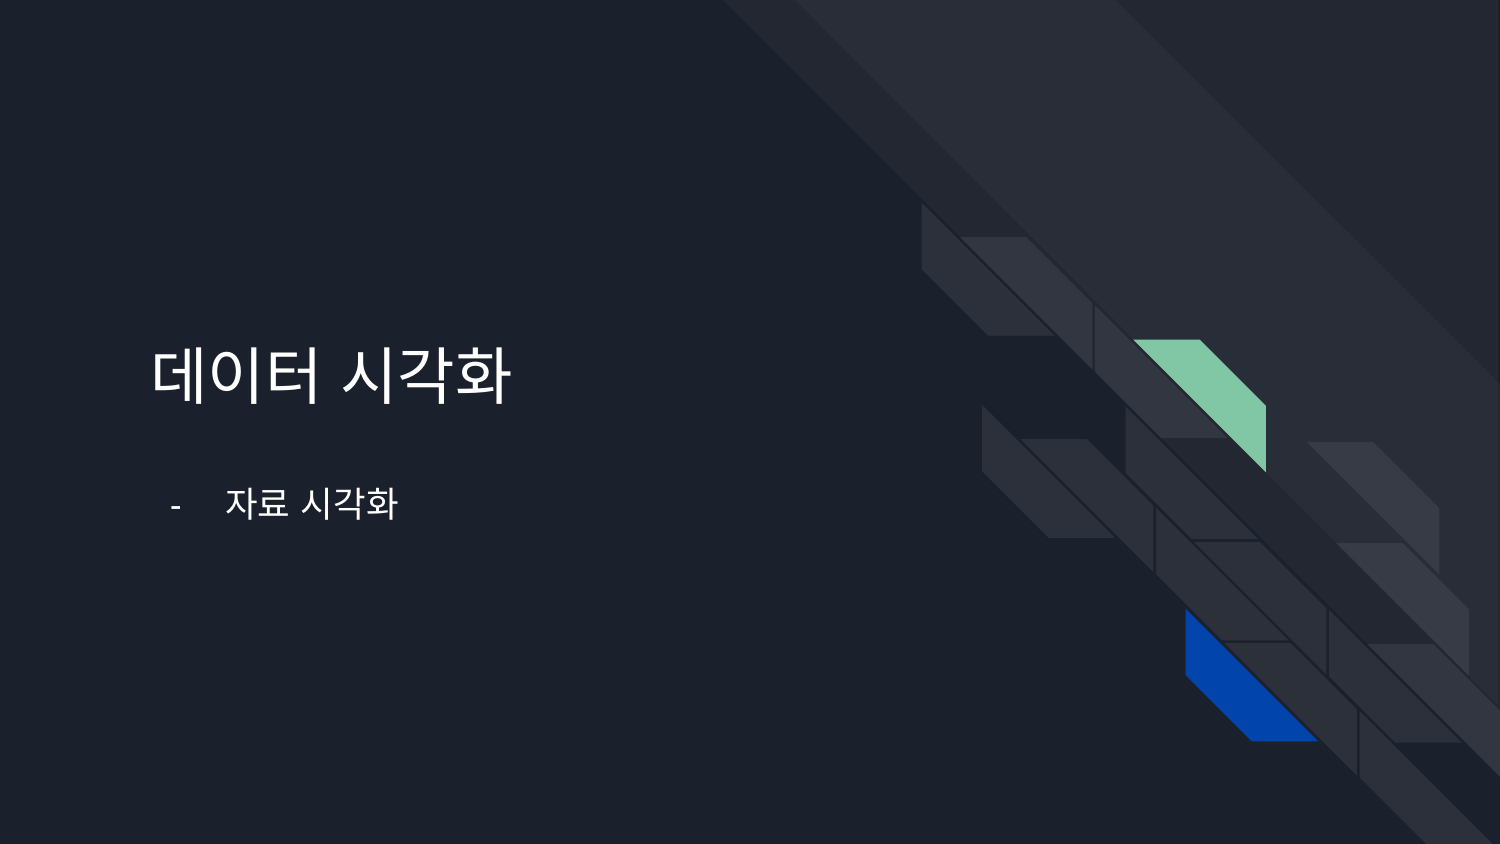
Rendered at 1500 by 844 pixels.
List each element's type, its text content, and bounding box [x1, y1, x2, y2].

title 데이터 시각화 자료 시각화 [135, 142, 888, 720]
